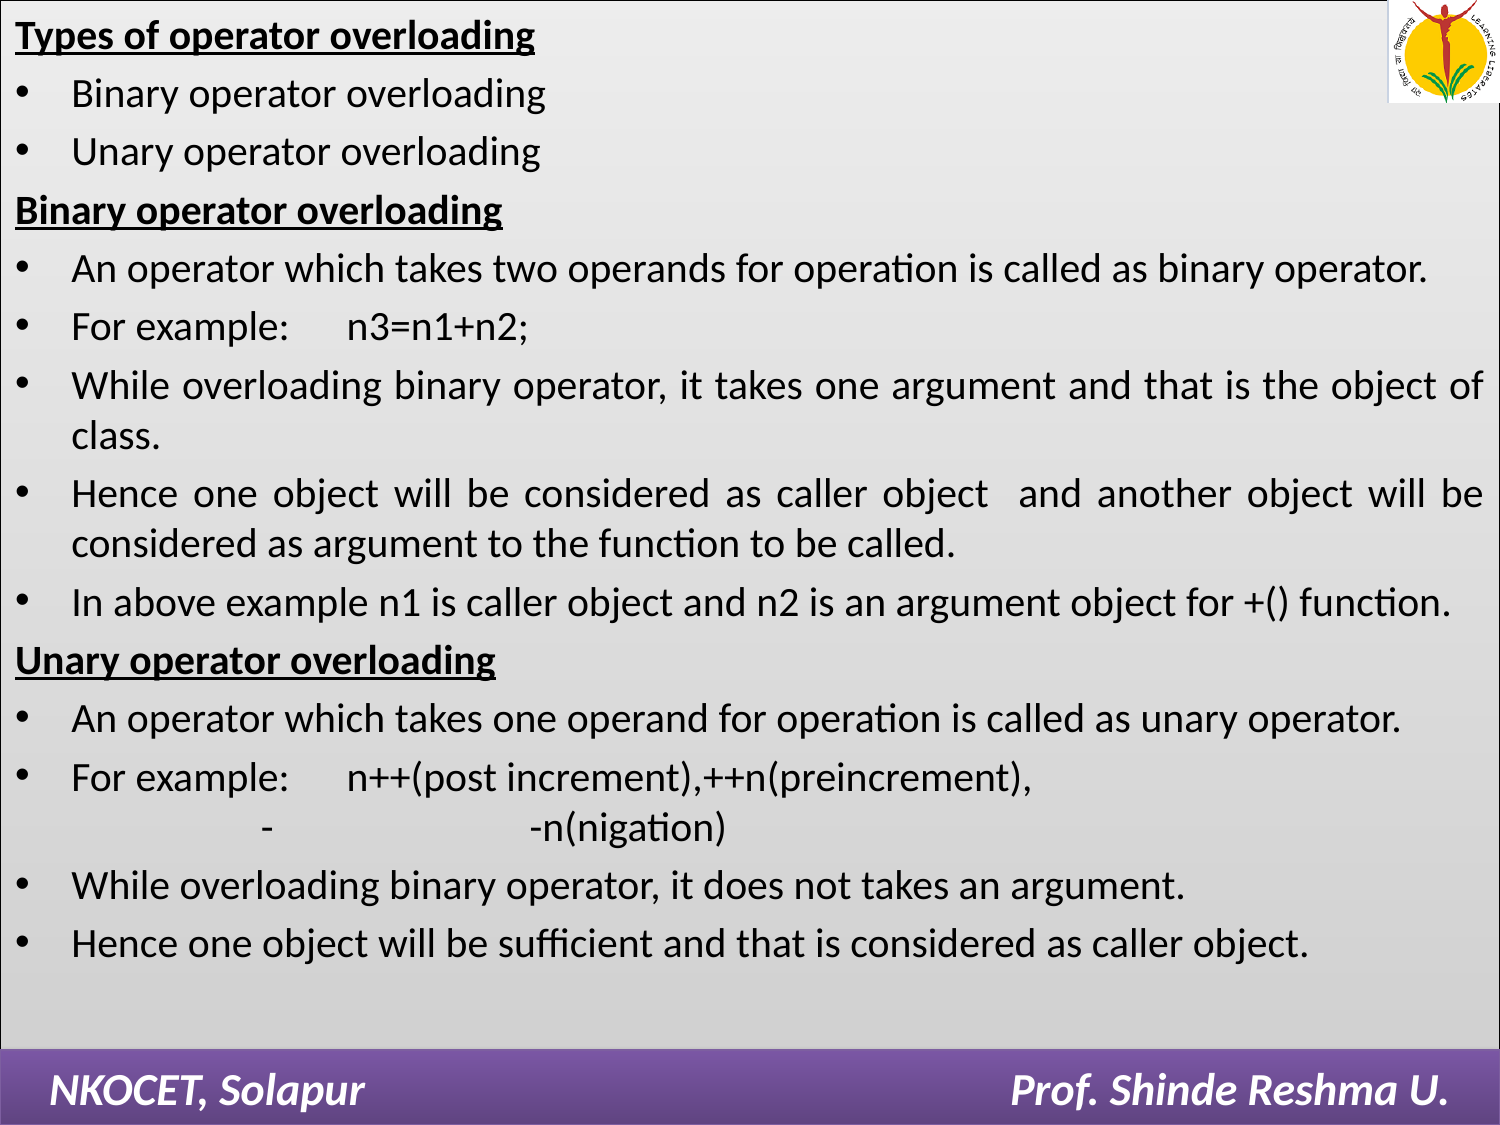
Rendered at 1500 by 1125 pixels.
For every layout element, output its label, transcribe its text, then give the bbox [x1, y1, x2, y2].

text_box NKOCET, Solapur Prof. Shinde Reshma U. [0, 1049, 1500, 1125]
picture [1387, 0, 1500, 104]
list Types of operator overloading Binary operator overloading Unary operator overloading Binary operator overloading An operator which takes two operands for operation is called as binary operator. For example: n3=n1+n2; While overloading binary operator, it takes one argument and that is the object of class. Hence one object will be considered as caller object and another object will be considered as argument to the function to be called. In above example n1 is caller object and n2 is an argument object for +() function. Unary operator overloading An operator which takes one operand for operation is called as unary operator. For example: n++(post increment),++n(preincrement), - -n(nigation) While overloading binary operator, it does not takes an argument. Hence one object will be sufficient and that is considered as caller object. [0, 0, 1500, 1049]
